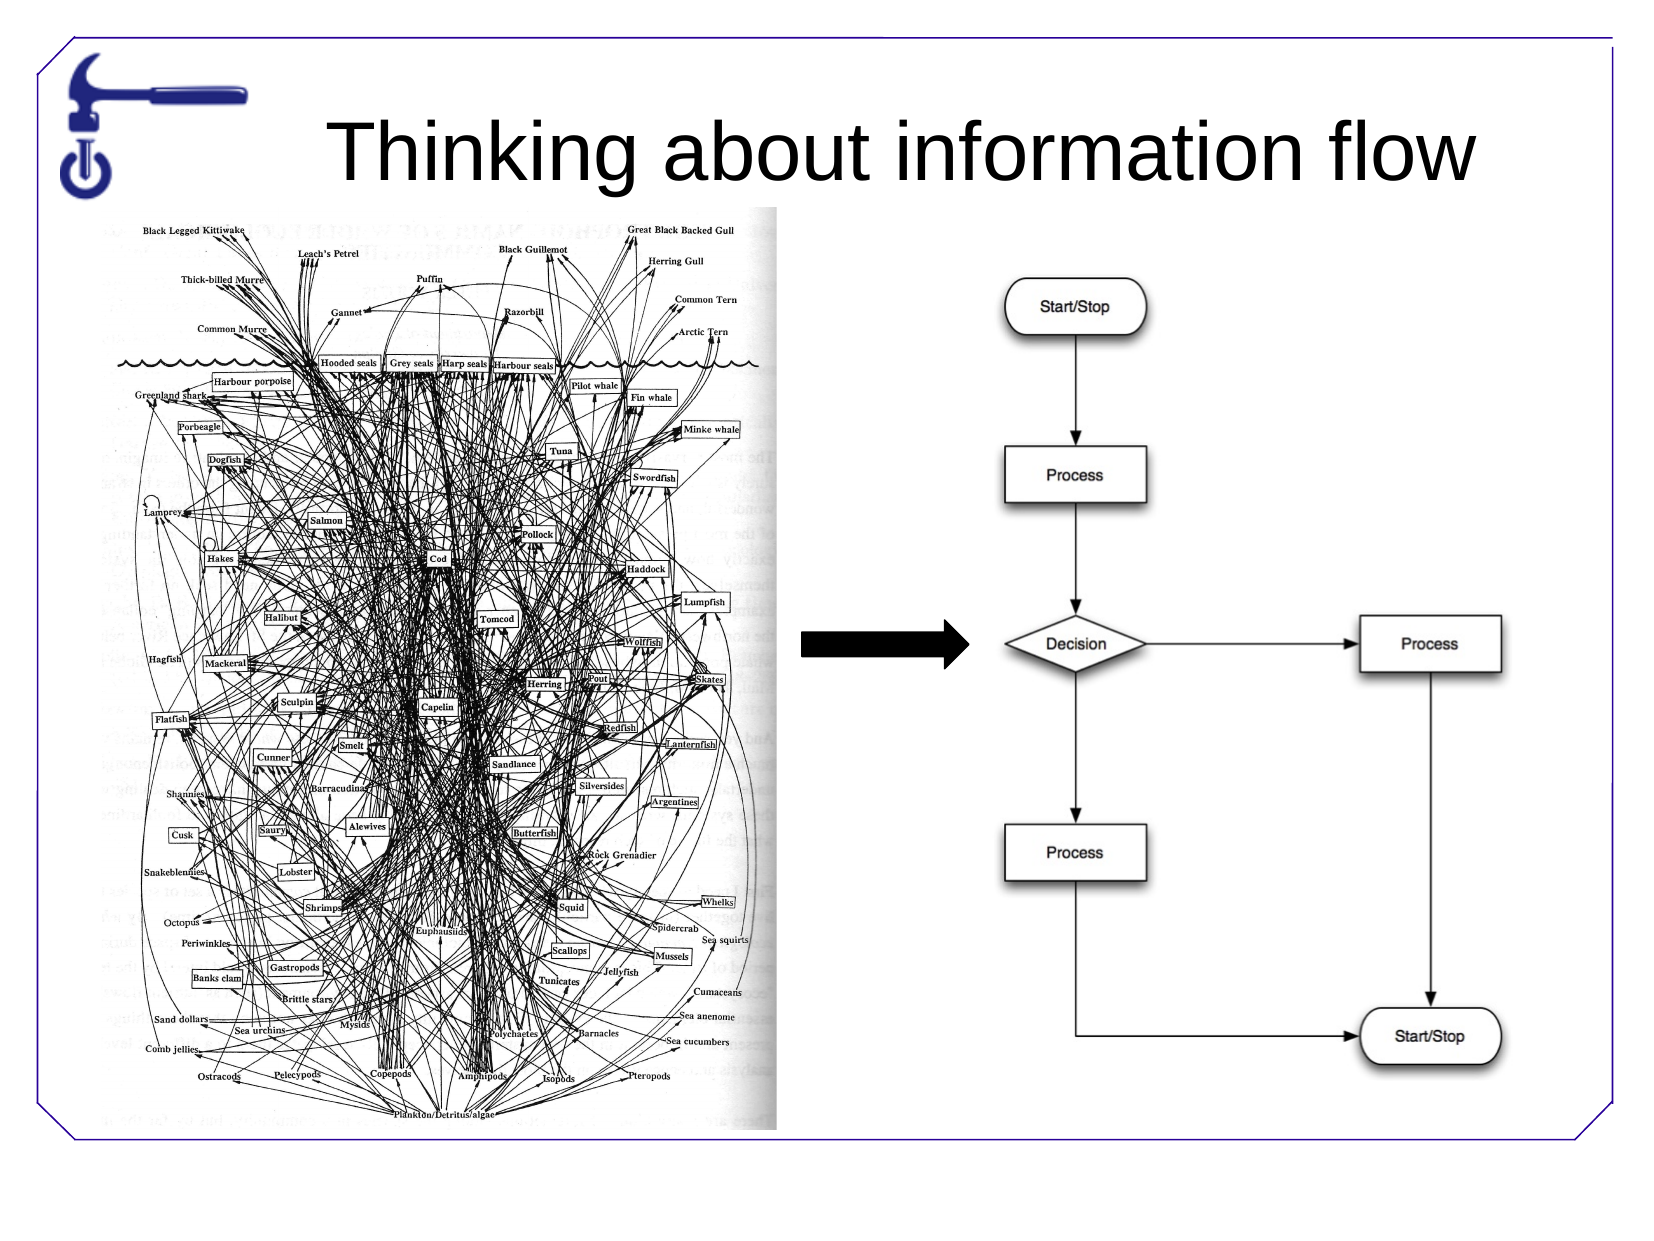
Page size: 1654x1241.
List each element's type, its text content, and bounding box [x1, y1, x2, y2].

picture [60, 39, 777, 1131]
picture [60, 34, 250, 49]
text_box [801, 619, 963, 669]
text_box Thinking about information flow [231, 49, 1571, 257]
picture [968, 256, 1574, 1081]
